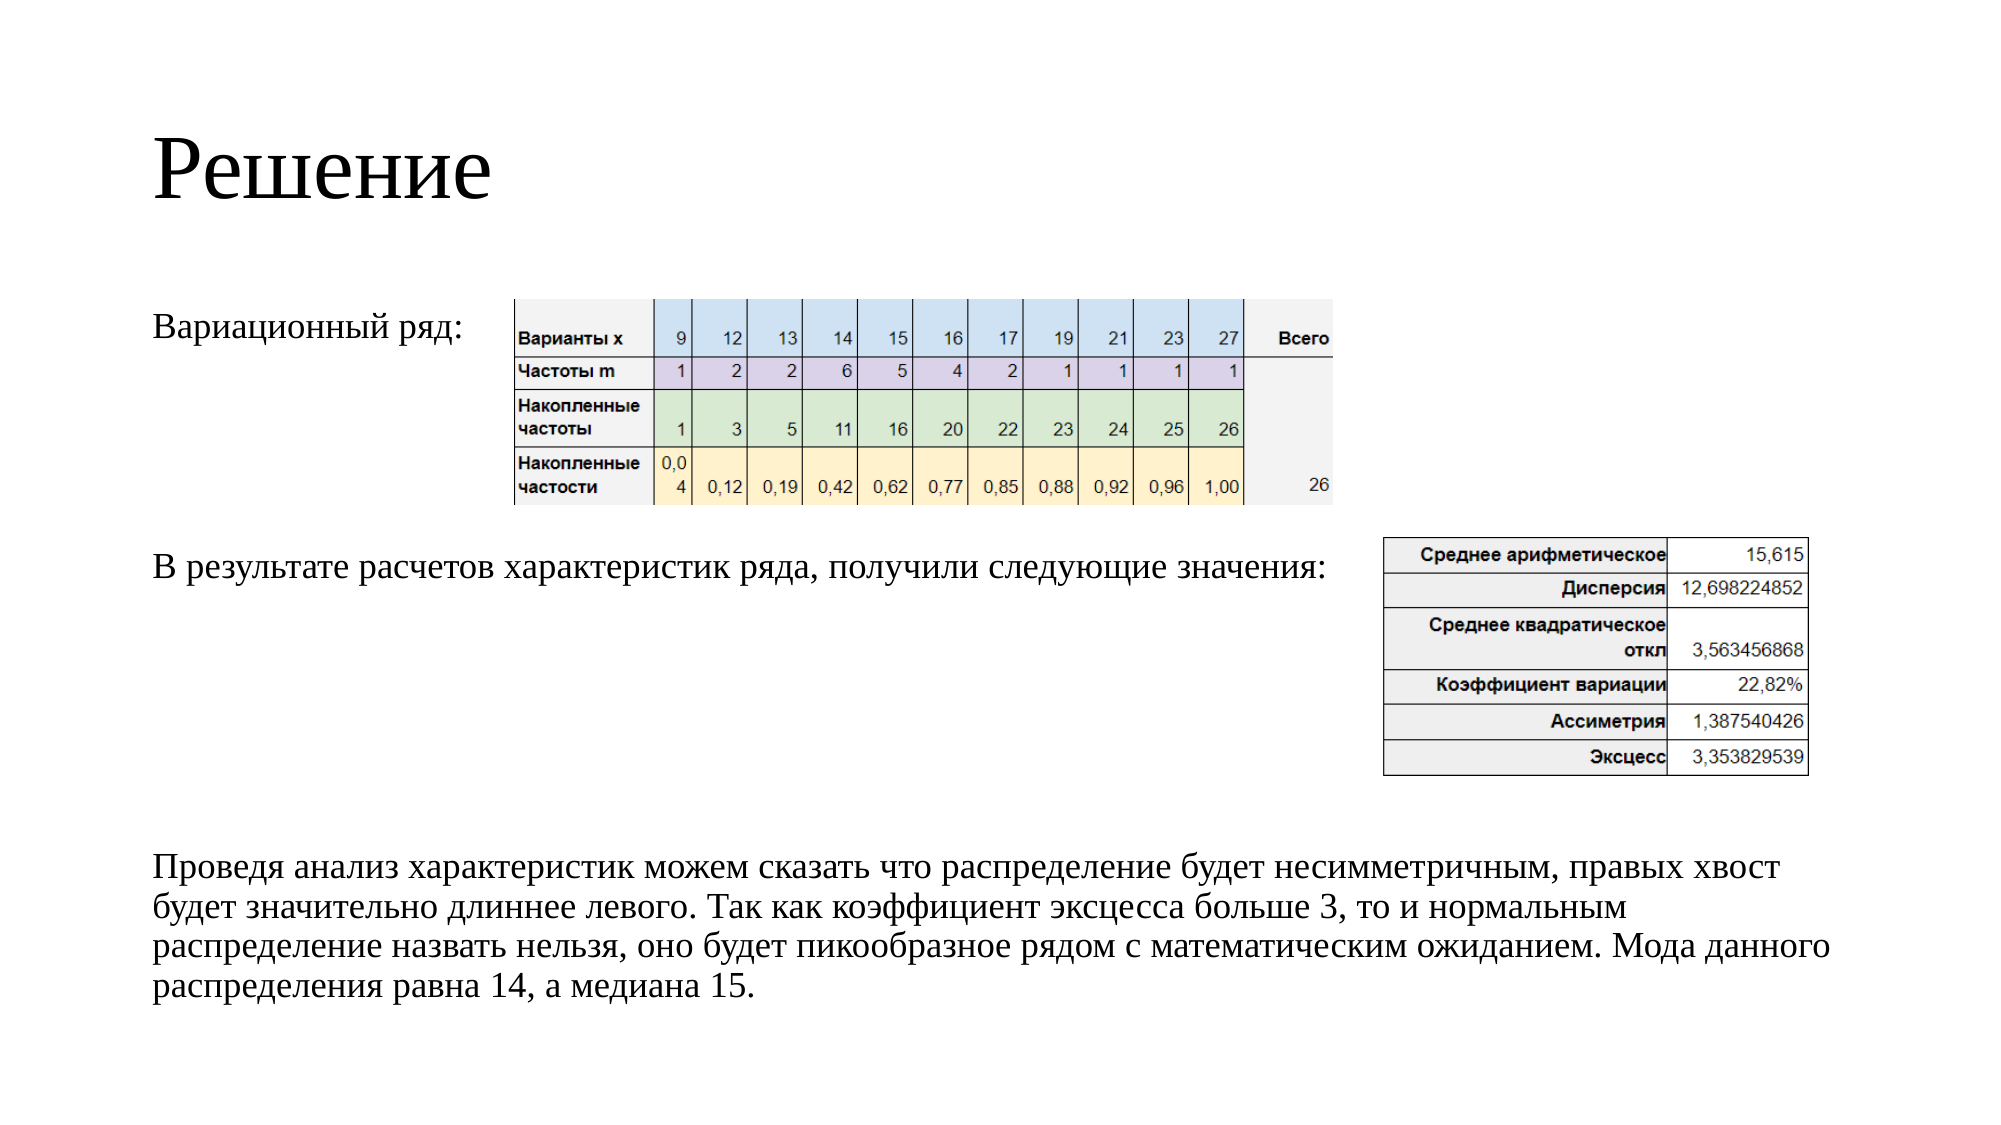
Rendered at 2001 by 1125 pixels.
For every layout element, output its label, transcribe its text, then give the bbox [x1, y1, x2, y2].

picture [514, 299, 1333, 505]
picture [1382, 537, 1809, 776]
title Решение [137, 59, 1863, 278]
list Вариационный ряд: В результате расчетов характеристик ряда, получили следующие значения: Проведя анализ характеристик можем сказать что распределение будет несимметричным, правых хвост будет значительно длиннее левого. Так как коэффициент эксцесса больше 3, то и нормальным распределение назвать нельзя, оно будет пикообразное рядом с математическим ожиданием. Мода данного распределения равна 14, а медиана 15. [137, 299, 1863, 1014]
